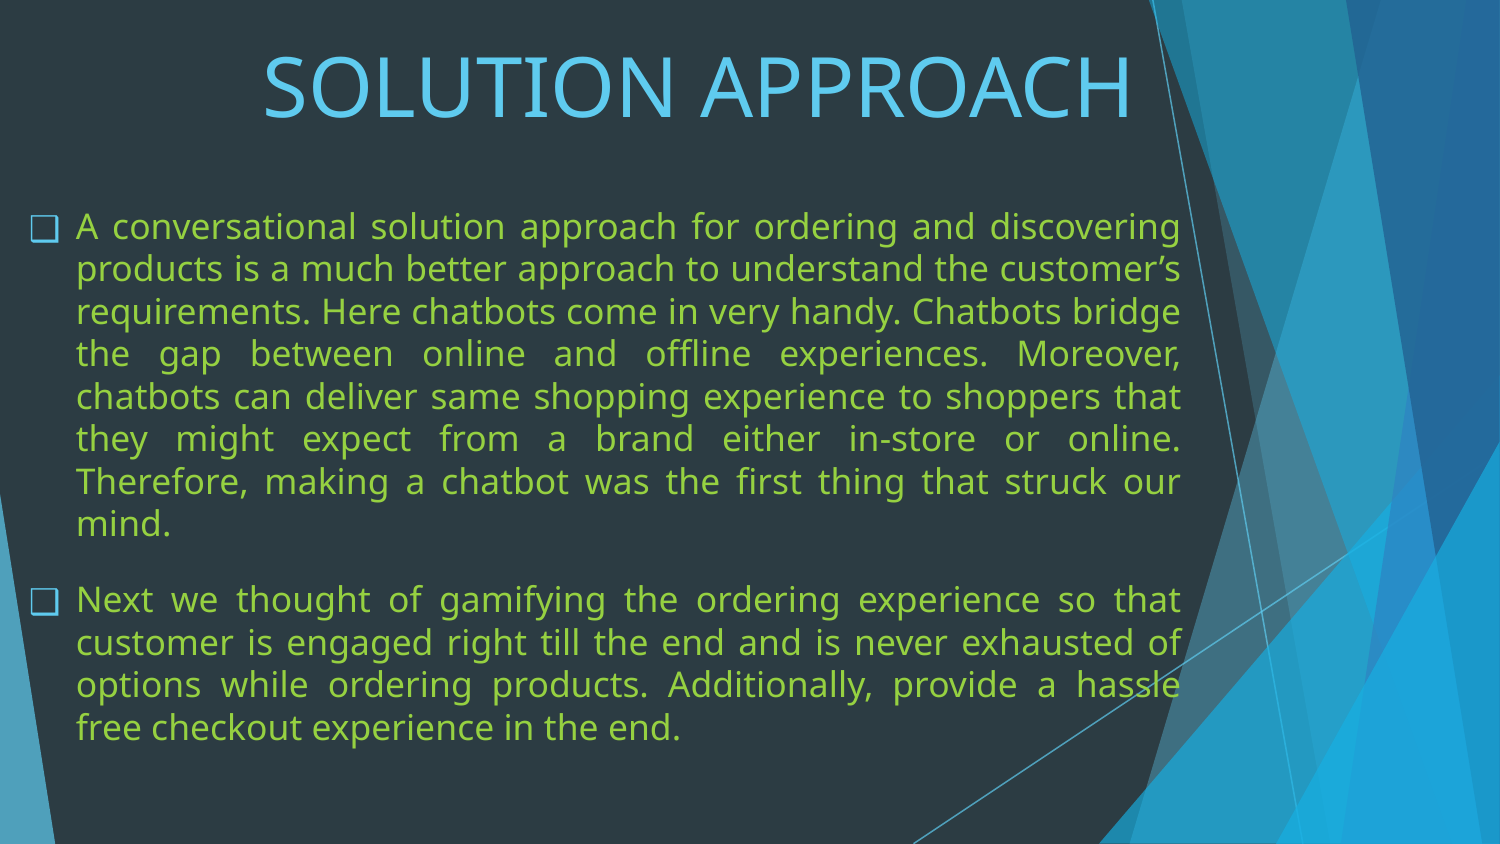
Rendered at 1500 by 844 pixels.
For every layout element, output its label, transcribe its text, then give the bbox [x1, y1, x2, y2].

list A conversational solution approach for ordering and discovering products is a much better approach to understand the customer’s requirements. Here chatbots come in very handy. Chatbots bridge the gap between online and offline experiences. Moreover, chatbots can deliver same shopping experience to shoppers that they might expect from a brand either in-store or online. Therefore, making a chatbot was the first thing that struck our mind. Next we thought of gamifying the ordering experience so that customer is engaged right till the end and is never exhausted of options while ordering products. Additionally, provide a hassle free checkout experience in the end. [13, 188, 1197, 750]
title SOLUTION APPROACH [0, 19, 1398, 147]
